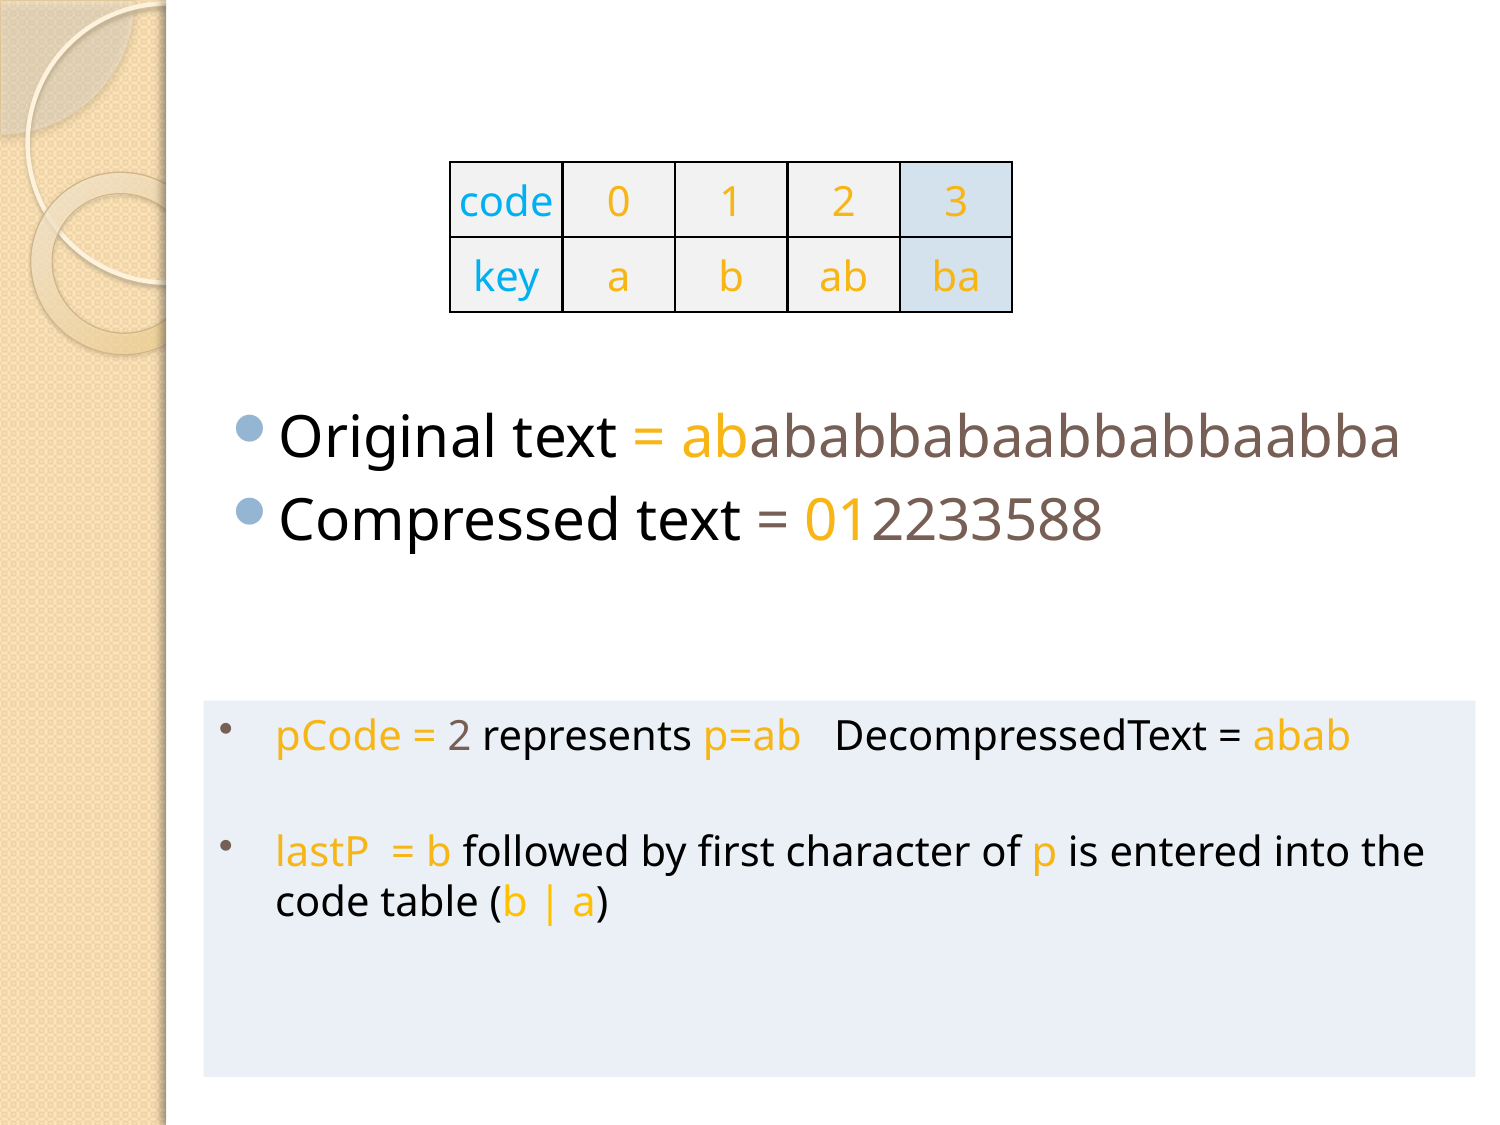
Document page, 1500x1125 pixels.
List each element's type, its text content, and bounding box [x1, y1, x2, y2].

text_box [787, 162, 895, 313]
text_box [449, 162, 783, 313]
list Original text = abababbabaabbabbaabba Compressed text = 012233588 [203, 392, 1476, 605]
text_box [899, 162, 1013, 313]
text_box pCode = 2 represents p=ab DecompressedText = abab lastP = b followed by first character of p is entered into the code table (b | a) [203, 700, 1476, 1077]
